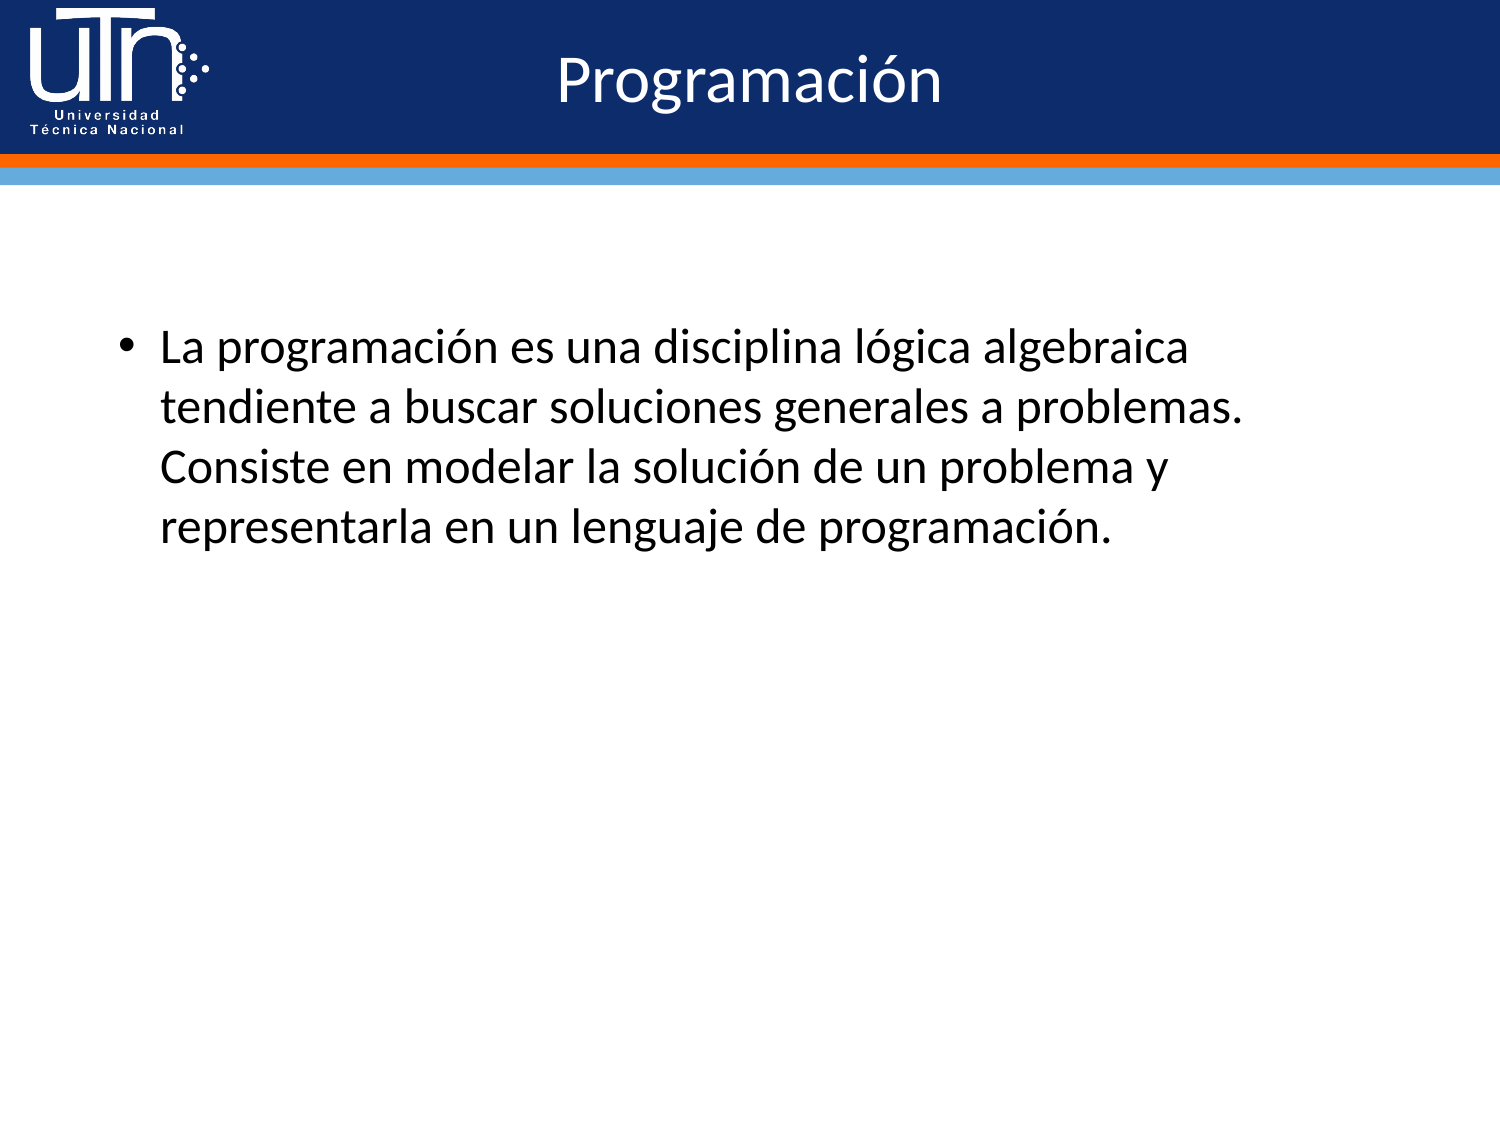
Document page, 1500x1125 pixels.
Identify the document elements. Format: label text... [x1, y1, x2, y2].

list La programación es una disciplina lógica algebraica tendiente a buscar soluciones generales a problemas. Consiste en modelar la solución de un problema y representarla en un lenguaje de programación. [103, 198, 1397, 1012]
title Programación [0, 0, 1500, 154]
